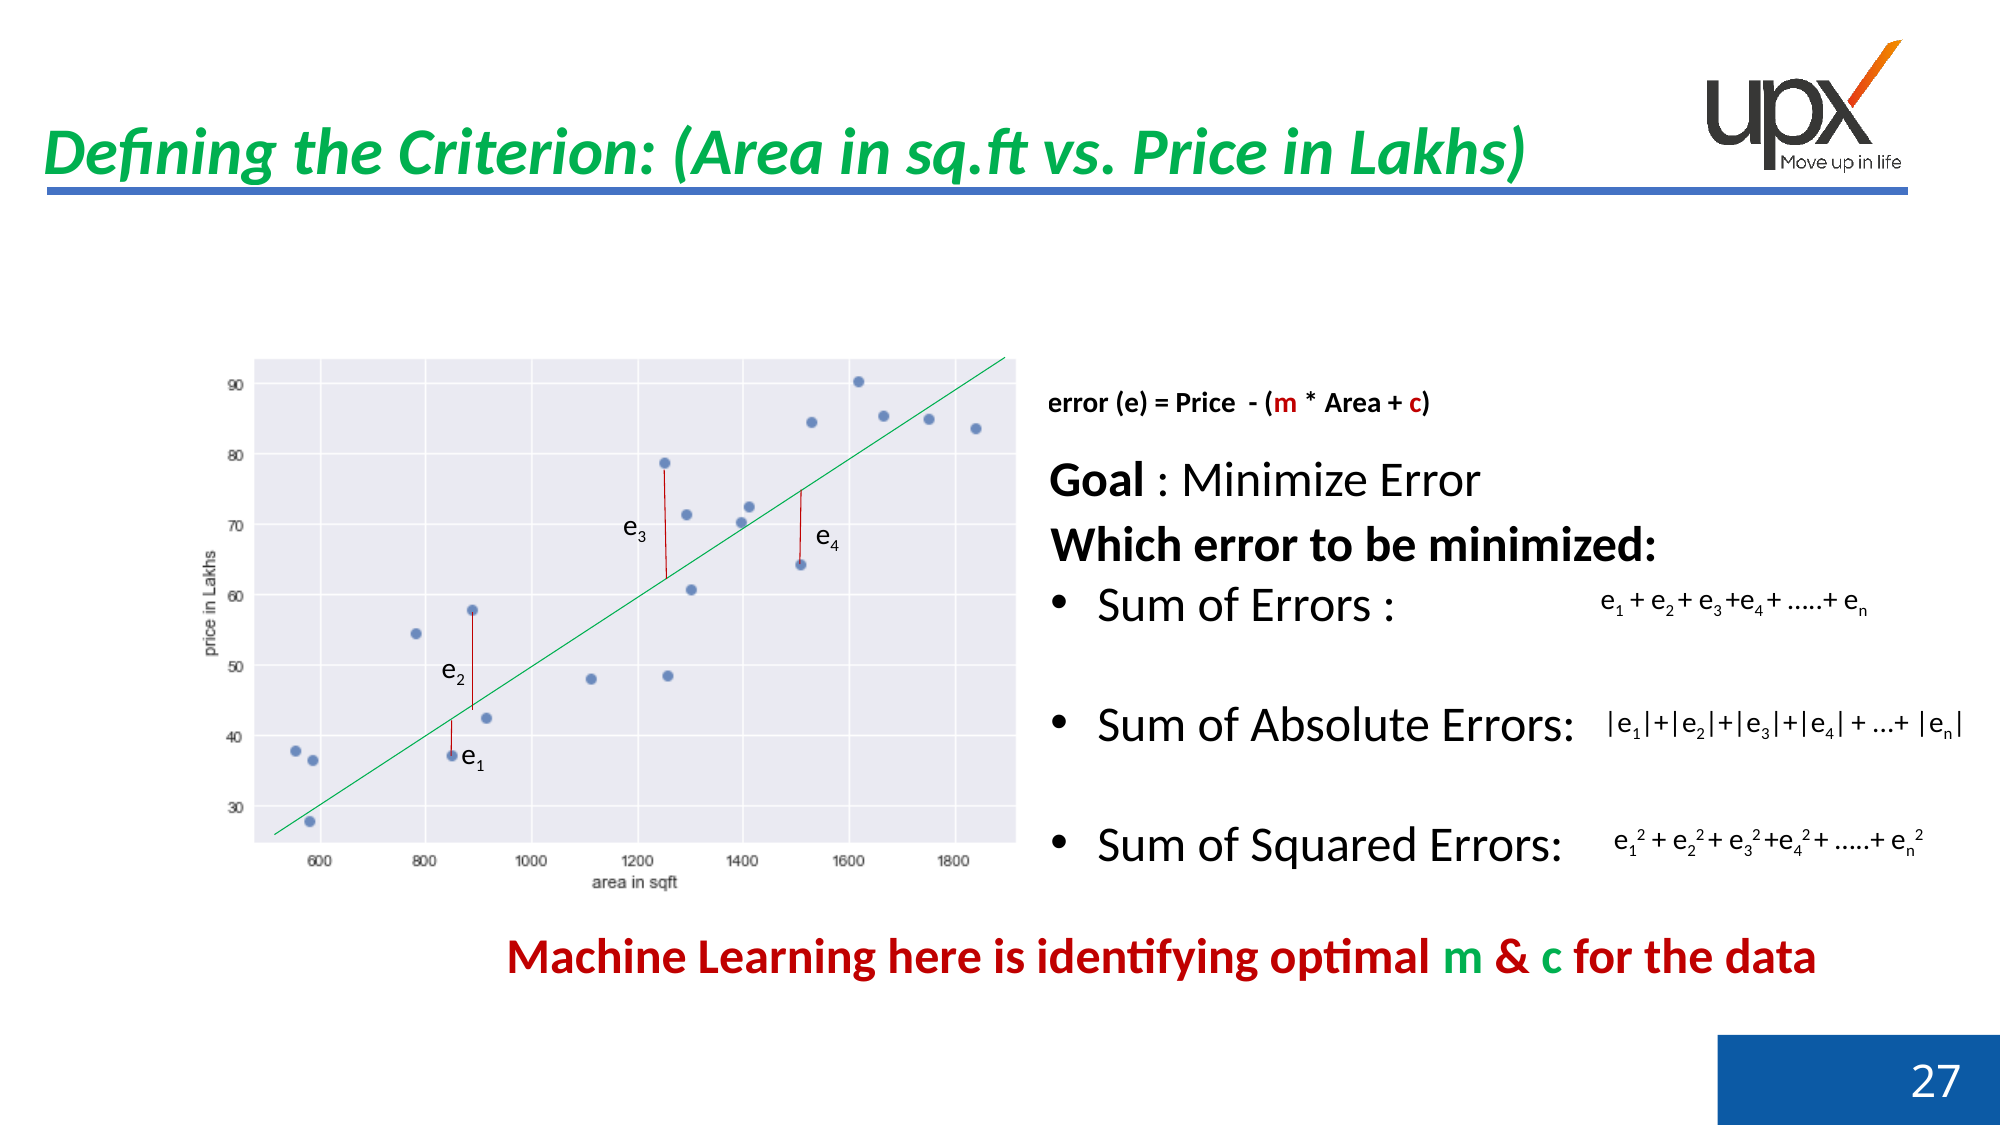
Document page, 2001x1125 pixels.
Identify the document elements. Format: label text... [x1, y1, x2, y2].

text_box error (e) = Price - (m * Area + c) [1049, 376, 1521, 426]
text_box [45, 185, 1654, 197]
text_box 27 [1717, 1034, 2000, 1125]
picture [142, 331, 1049, 904]
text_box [274, 357, 1005, 835]
text_box Goal : Minimize Error [1049, 438, 1498, 503]
picture [1654, 0, 1955, 213]
text_box Which error to be minimized: Sum of Errors : Sum of Absolute Errors: Sum of Squared Errors: [1049, 503, 1673, 879]
text_box |e1|+|e2|+|e3|+|e4| + ...+ |en| [1589, 695, 2000, 751]
text_box Machine Learning here is identifying optimal m & c for the data [491, 915, 1833, 991]
text_box e12 + e22 + e32 +e42 + …..+ en2 [1599, 812, 2000, 868]
title Defining the Criterion: (Area in sq.ft vs. Price in Lakhs) [28, 43, 1754, 262]
text_box e1 + e2 + e3 +e4 + …..+ en [1585, 572, 1913, 627]
